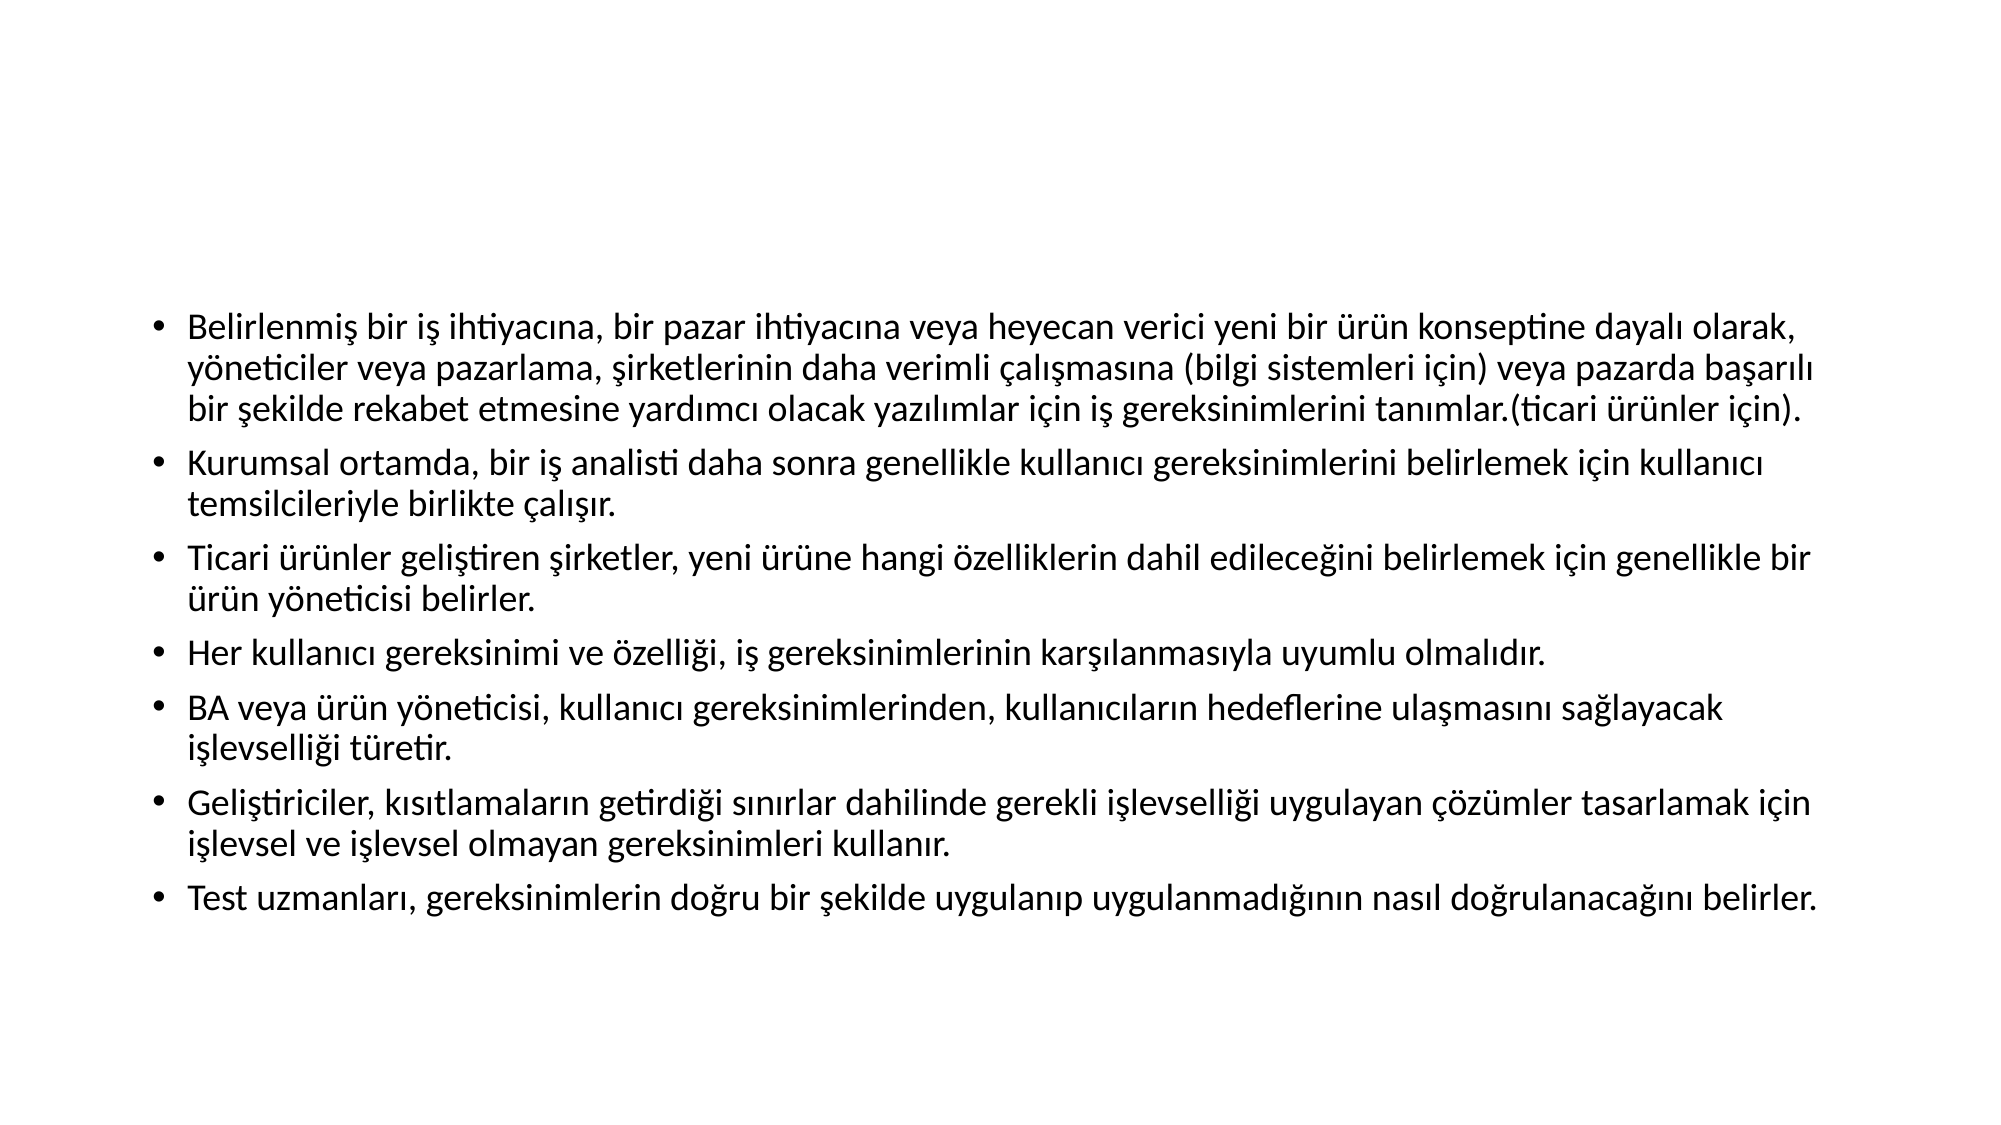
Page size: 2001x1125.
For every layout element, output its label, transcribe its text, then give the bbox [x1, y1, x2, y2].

list Belirlenmiş bir iş ihtiyacına, bir pazar ihtiyacına veya heyecan verici yeni bir ürün konseptine dayalı olarak, yöneticiler veya pazarlama, şirketlerinin daha verimli çalışmasına (bilgi sistemleri için) veya pazarda başarılı bir şekilde rekabet etmesine yardımcı olacak yazılımlar için iş gereksinimlerini tanımlar.(ticari ürünler için). Kurumsal ortamda, bir iş analisti daha sonra genellikle kullanıcı gereksinimlerini belirlemek için kullanıcı temsilcileriyle birlikte çalışır. Ticari ürünler geliştiren şirketler, yeni ürüne hangi özelliklerin dahil edileceğini belirlemek için genellikle bir ürün yöneticisi belirler. Her kullanıcı gereksinimi ve özelliği, iş gereksinimlerinin karşılanmasıyla uyumlu olmalıdır. BA veya ürün yöneticisi, kullanıcı gereksinimlerinden, kullanıcıların hedeflerine ulaşmasını sağlayacak işlevselliği türetir. Geliştiriciler, kısıtlamaların getirdiği sınırlar dahilinde gerekli işlevselliği uygulayan çözümler tasarlamak için işlevsel ve işlevsel olmayan gereksinimleri kullanır. Test uzmanları, gereksinimlerin doğru bir şekilde uygulanıp uygulanmadığının nasıl doğrulanacağını belirler. [137, 299, 1863, 1014]
